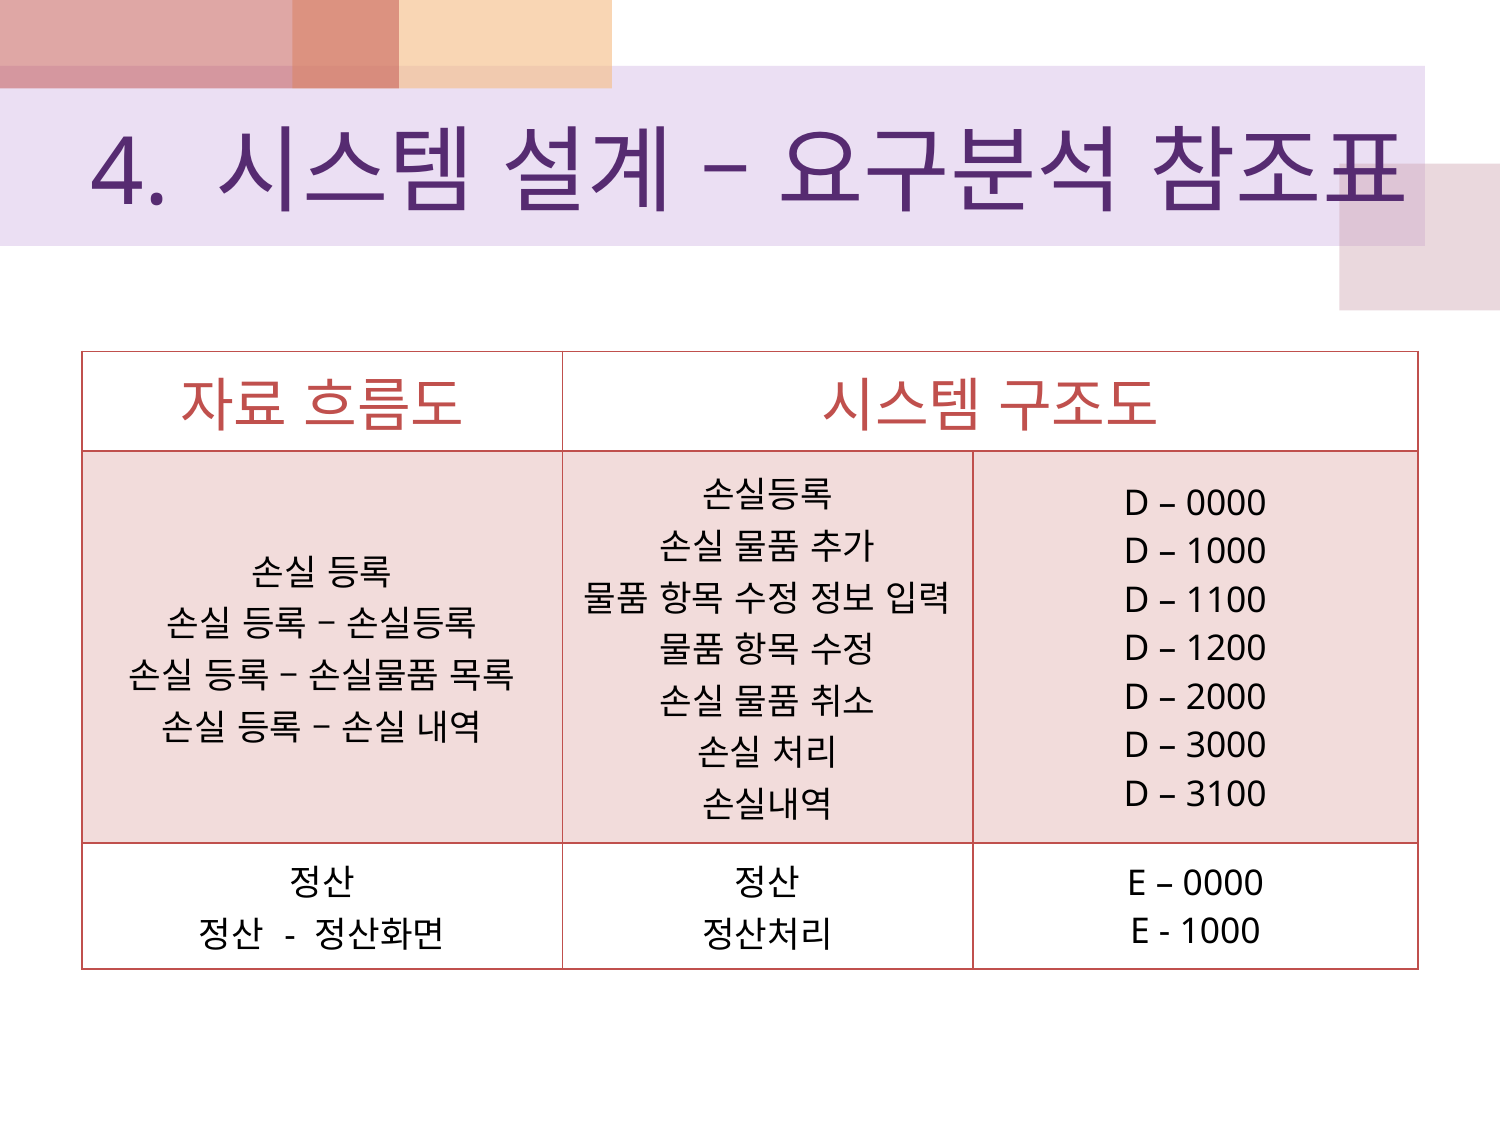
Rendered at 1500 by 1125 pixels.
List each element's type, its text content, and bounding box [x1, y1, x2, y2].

table_cell 정산 정산처리 [563, 844, 972, 968]
table_cell E – 0000 E - 1000 [974, 844, 1417, 968]
table_header 자료 흐름도 [83, 352, 562, 450]
table_cell D – 0000 D – 1000 D – 1100 D – 1200 D – 2000 D – 3000 D – 3100 [974, 452, 1417, 842]
table_cell 손실 등록 손실 등록 – 손실등록 손실 등록 – 손실물품 목록 손실 등록 – 손실 내역 [83, 452, 562, 842]
title 4. 시스템 설계 – 요구분석 참조표 [75, 88, 1425, 246]
table_cell 손실등록 손실 물품 추가 물품 항목 수정 정보 입력 물품 항목 수정 손실 물품 취소 손실 처리 손실내역 [563, 452, 972, 842]
table_cell 정산 정산 - 정산화면 [83, 844, 562, 968]
table_header 시스템 구조도 [563, 352, 1417, 450]
